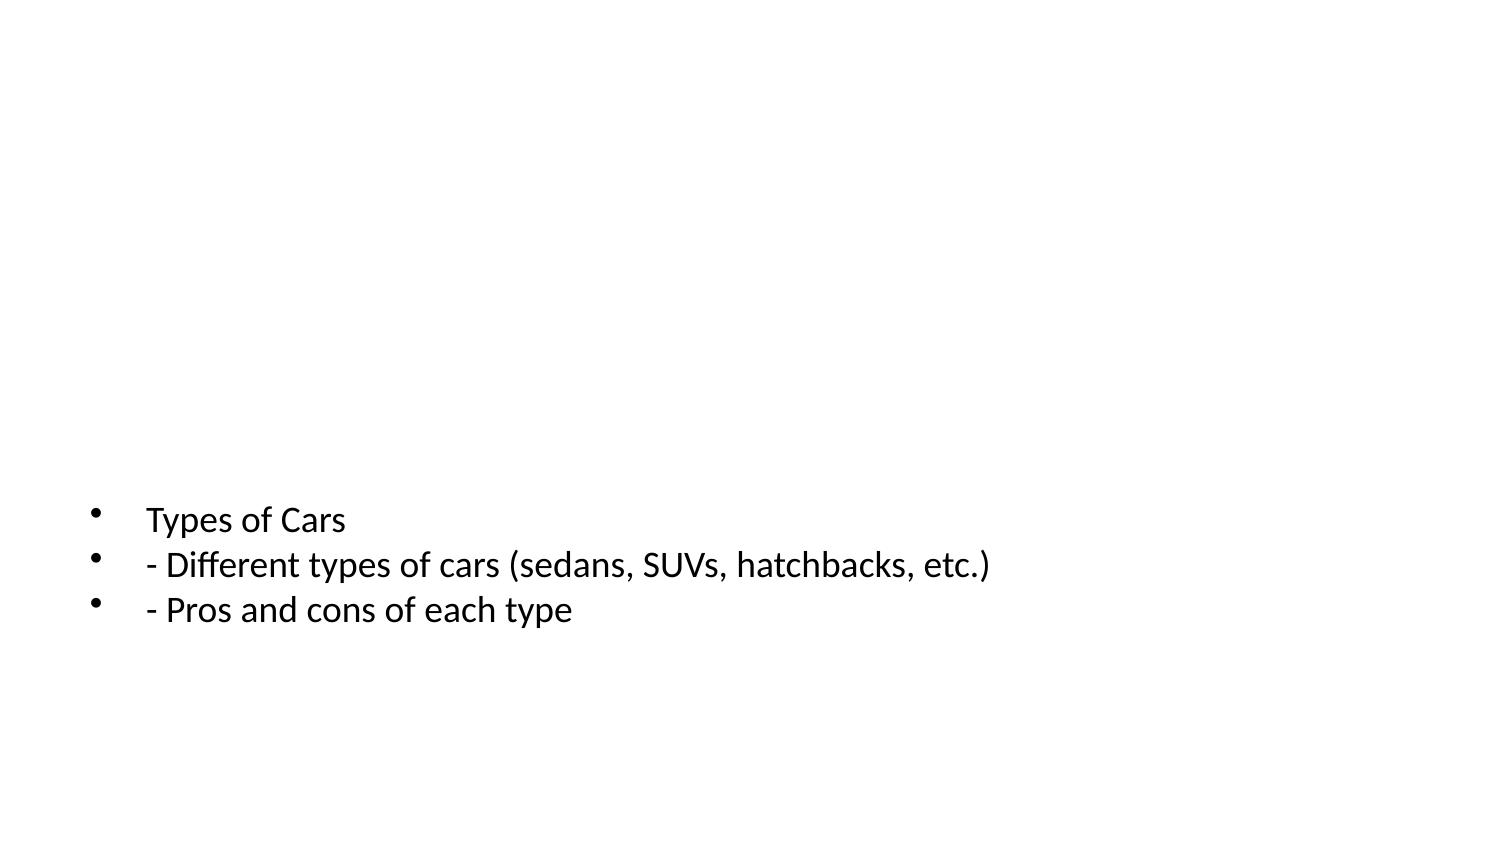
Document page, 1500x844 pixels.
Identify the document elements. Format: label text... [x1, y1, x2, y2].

text_box Types of Cars - Different types of cars (sedans, SUVs, hatchbacks, etc.) - Pros and cons of each type [74, 149, 1425, 844]
